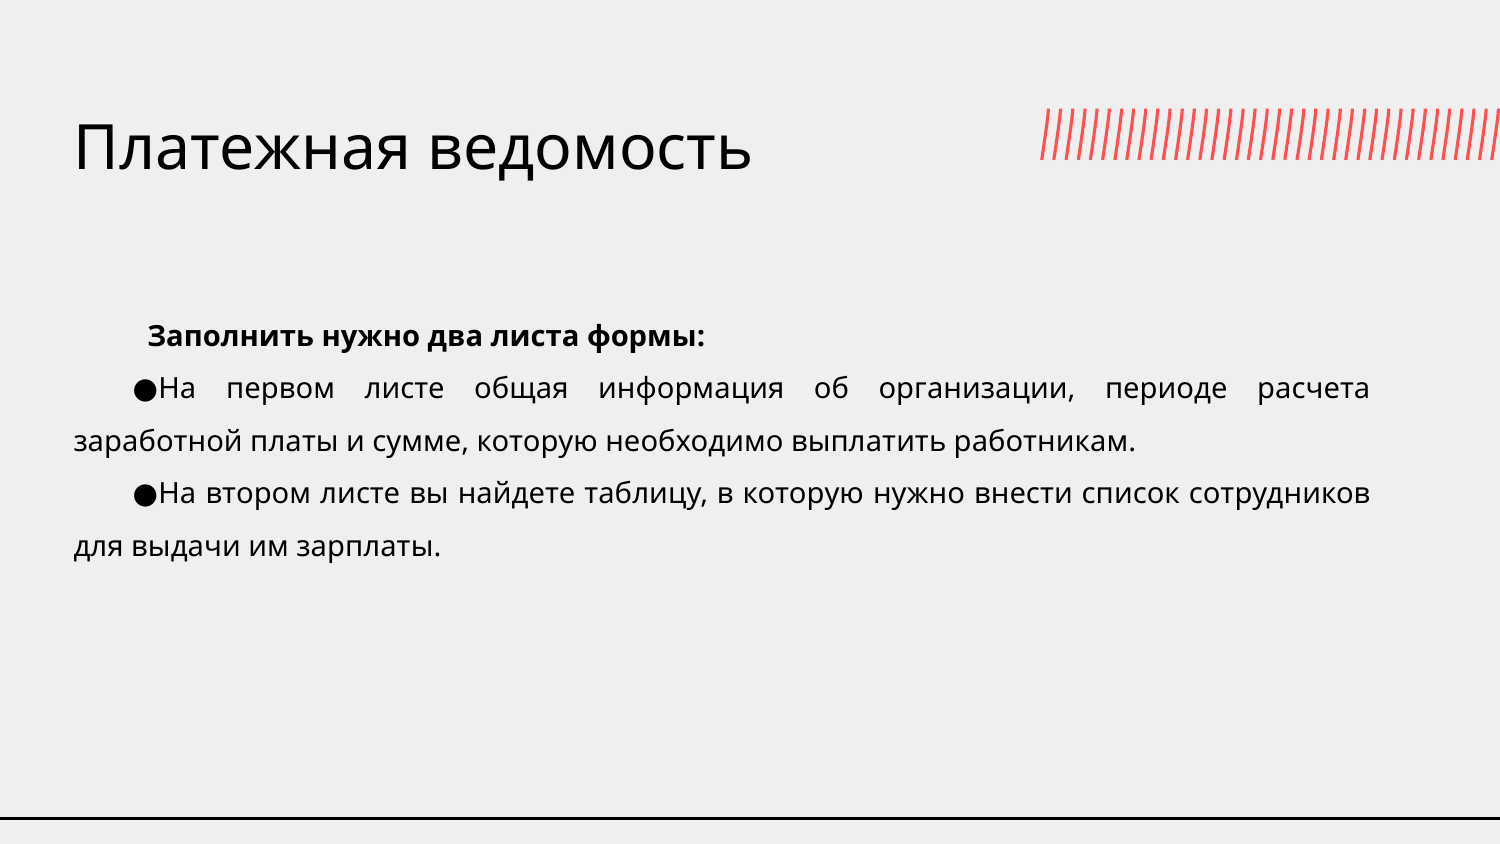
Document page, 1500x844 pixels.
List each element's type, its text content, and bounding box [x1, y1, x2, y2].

title Платежная ведомость [58, 91, 1137, 186]
text_box Заполнить нужно два листа формы: На первом листе общая информация об организации, периоде расчета заработной платы и сумме, которую необходимо выплатить работникам. На втором листе вы найдете таблицу, в которую нужно внести список сотрудников для выдачи им зарплаты. [58, 259, 1387, 655]
